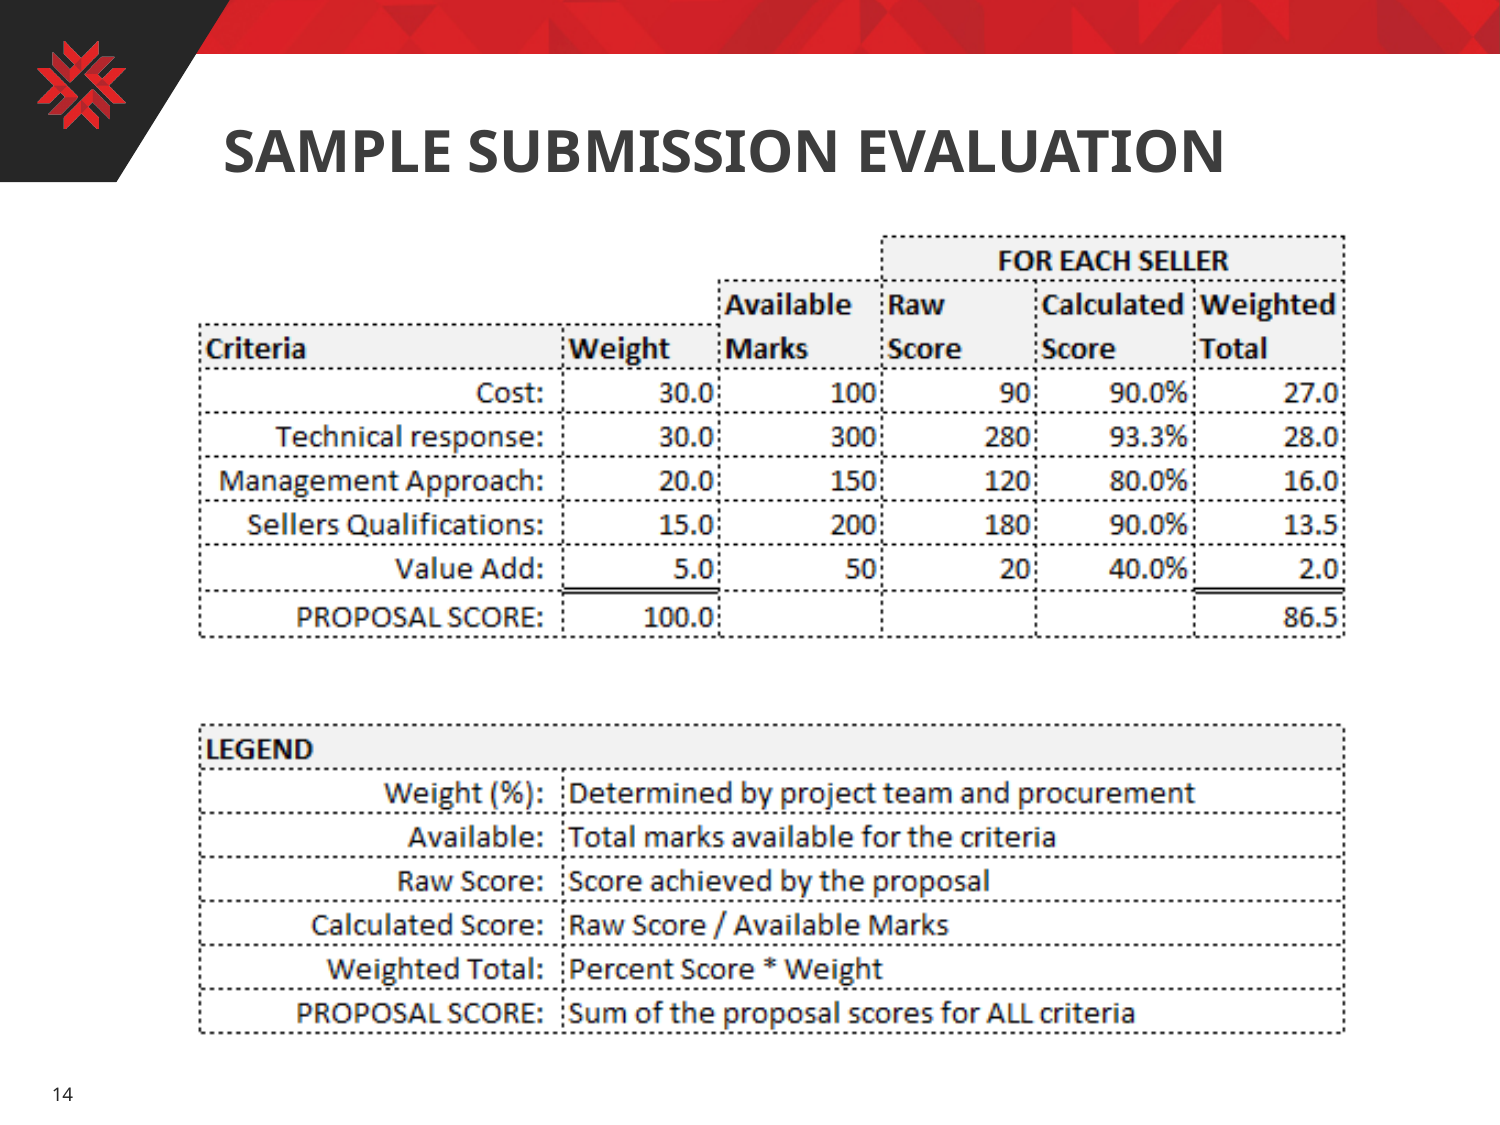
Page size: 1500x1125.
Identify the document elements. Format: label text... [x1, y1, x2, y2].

picture [197, 0, 1500, 54]
picture [173, 211, 1372, 1061]
slide_number 14 [0, 1065, 126, 1125]
picture [37, 41, 132, 129]
title Sample submission evaluation [208, 64, 1497, 193]
